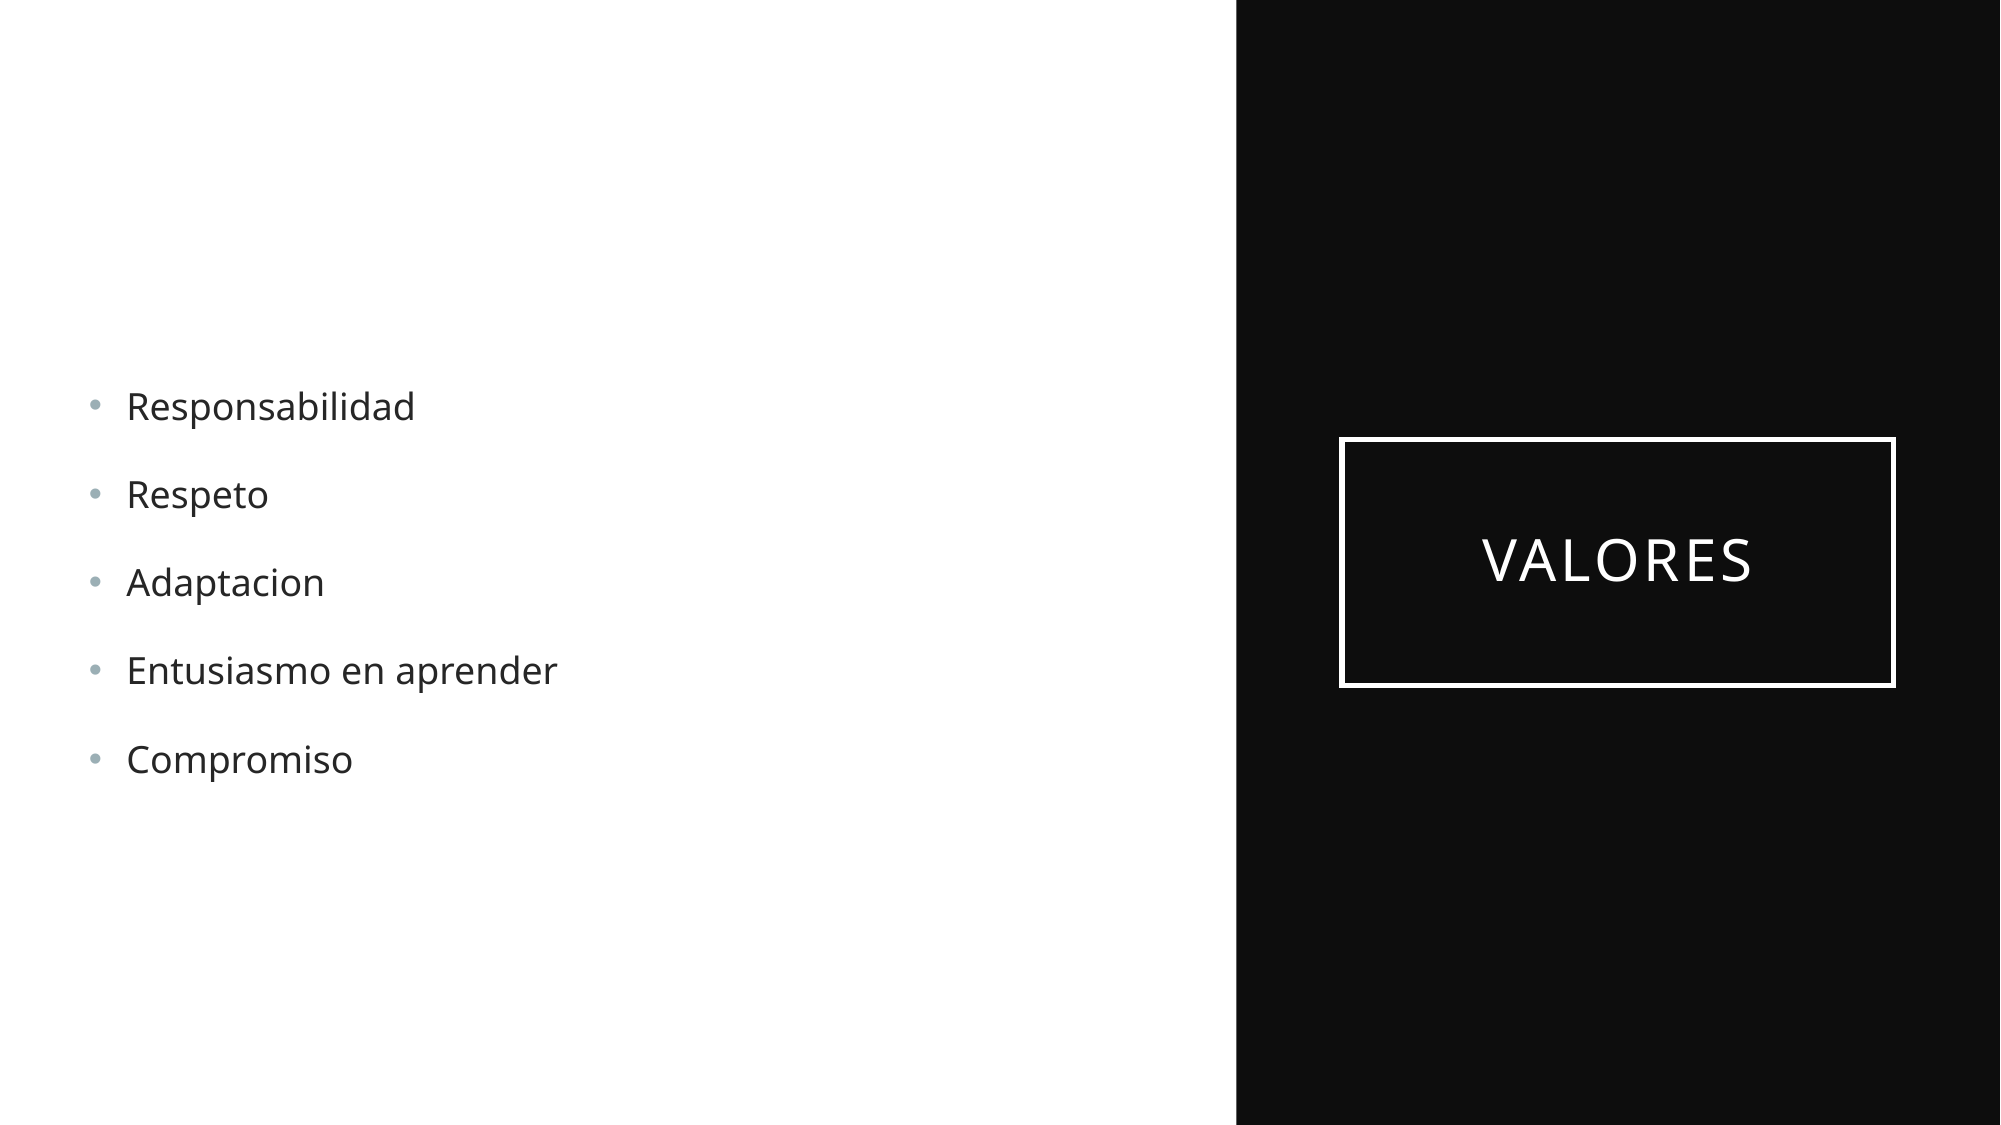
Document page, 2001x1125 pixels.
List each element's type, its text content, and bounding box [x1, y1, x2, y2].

title Valores [1342, 437, 1896, 688]
text_box [1235, 0, 2000, 1125]
text_box [0, 0, 1235, 1125]
list Responsabilidad Respeto Adaptacion Entusiasmo en aprender Compromiso [74, 352, 1342, 862]
